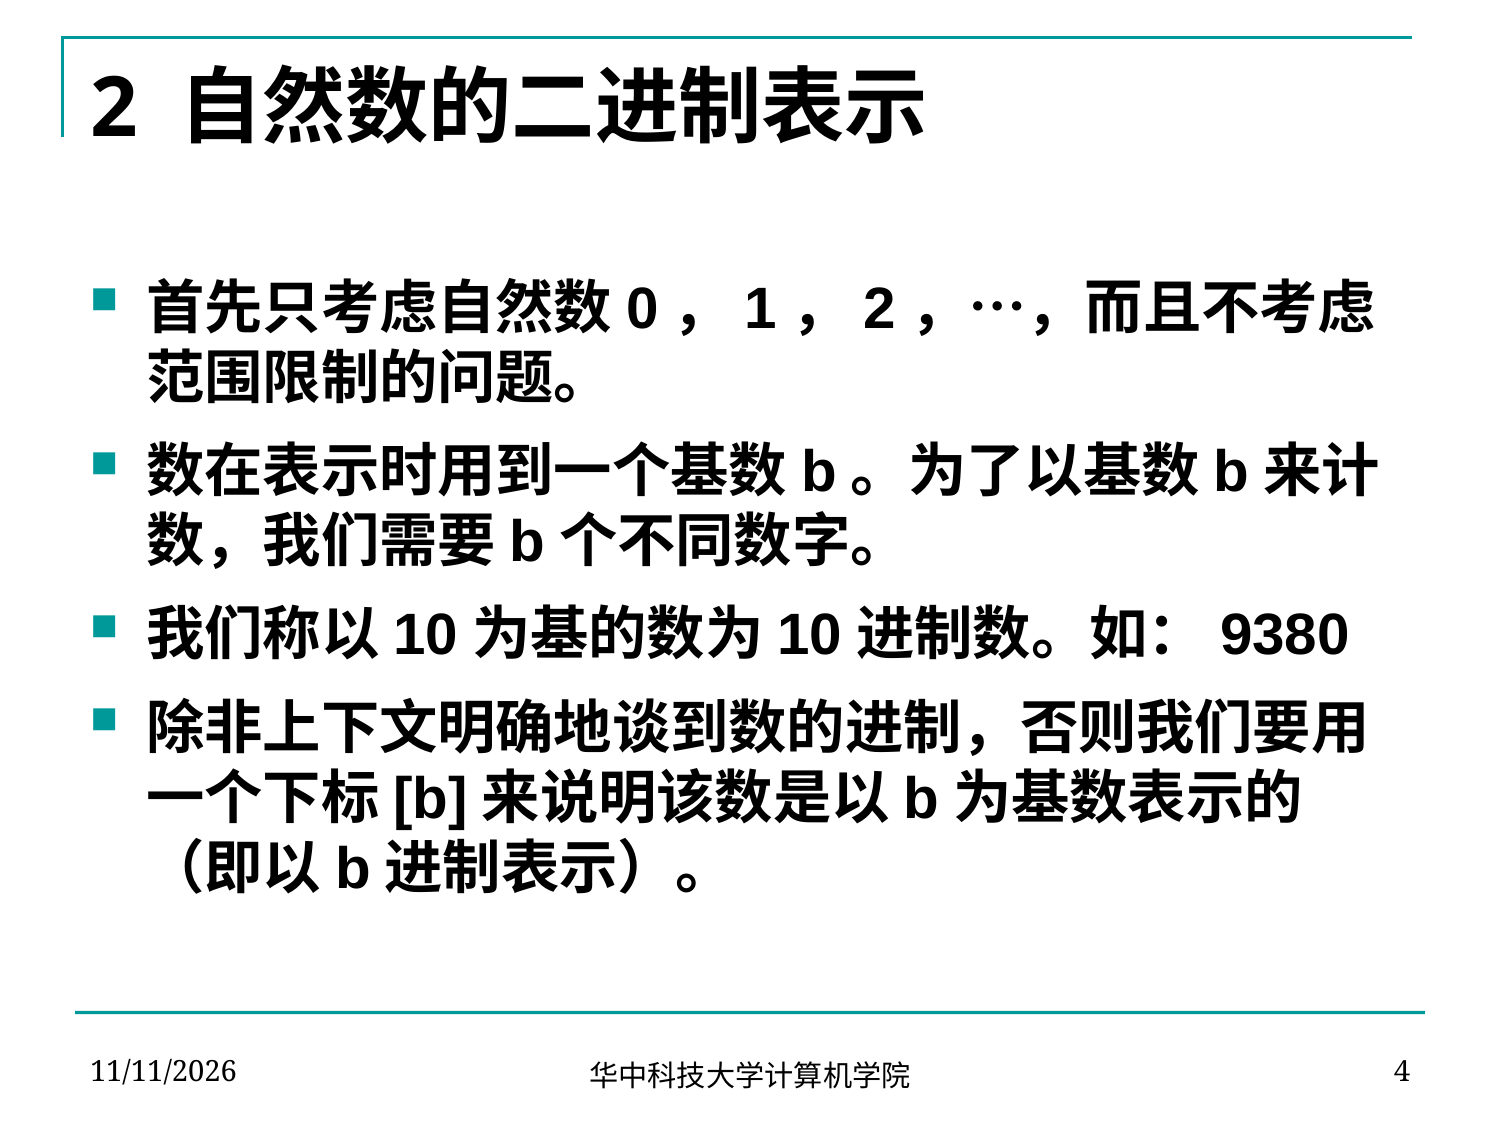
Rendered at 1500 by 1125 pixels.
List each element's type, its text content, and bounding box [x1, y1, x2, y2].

title 2 自然数的二进制表示 [75, 45, 1425, 233]
list 首先只考虑自然数0，1，2，…，而且不考虑范围限制的问题。 数在表示时用到一个基数b。为了以基数b来计数，我们需要b个不同数字。 我们称以10为基的数为10进制数。如：9380 除非上下文明确地谈到数的进制，否则我们要用一个下标[b]来说明该数是以b为基数表示的（即以b进制表示）。 [75, 262, 1425, 1006]
slide_number 4 [1074, 1024, 1425, 1100]
footer 华中科技大学计算机学院 [512, 1025, 988, 1100]
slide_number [75, 1024, 425, 1100]
